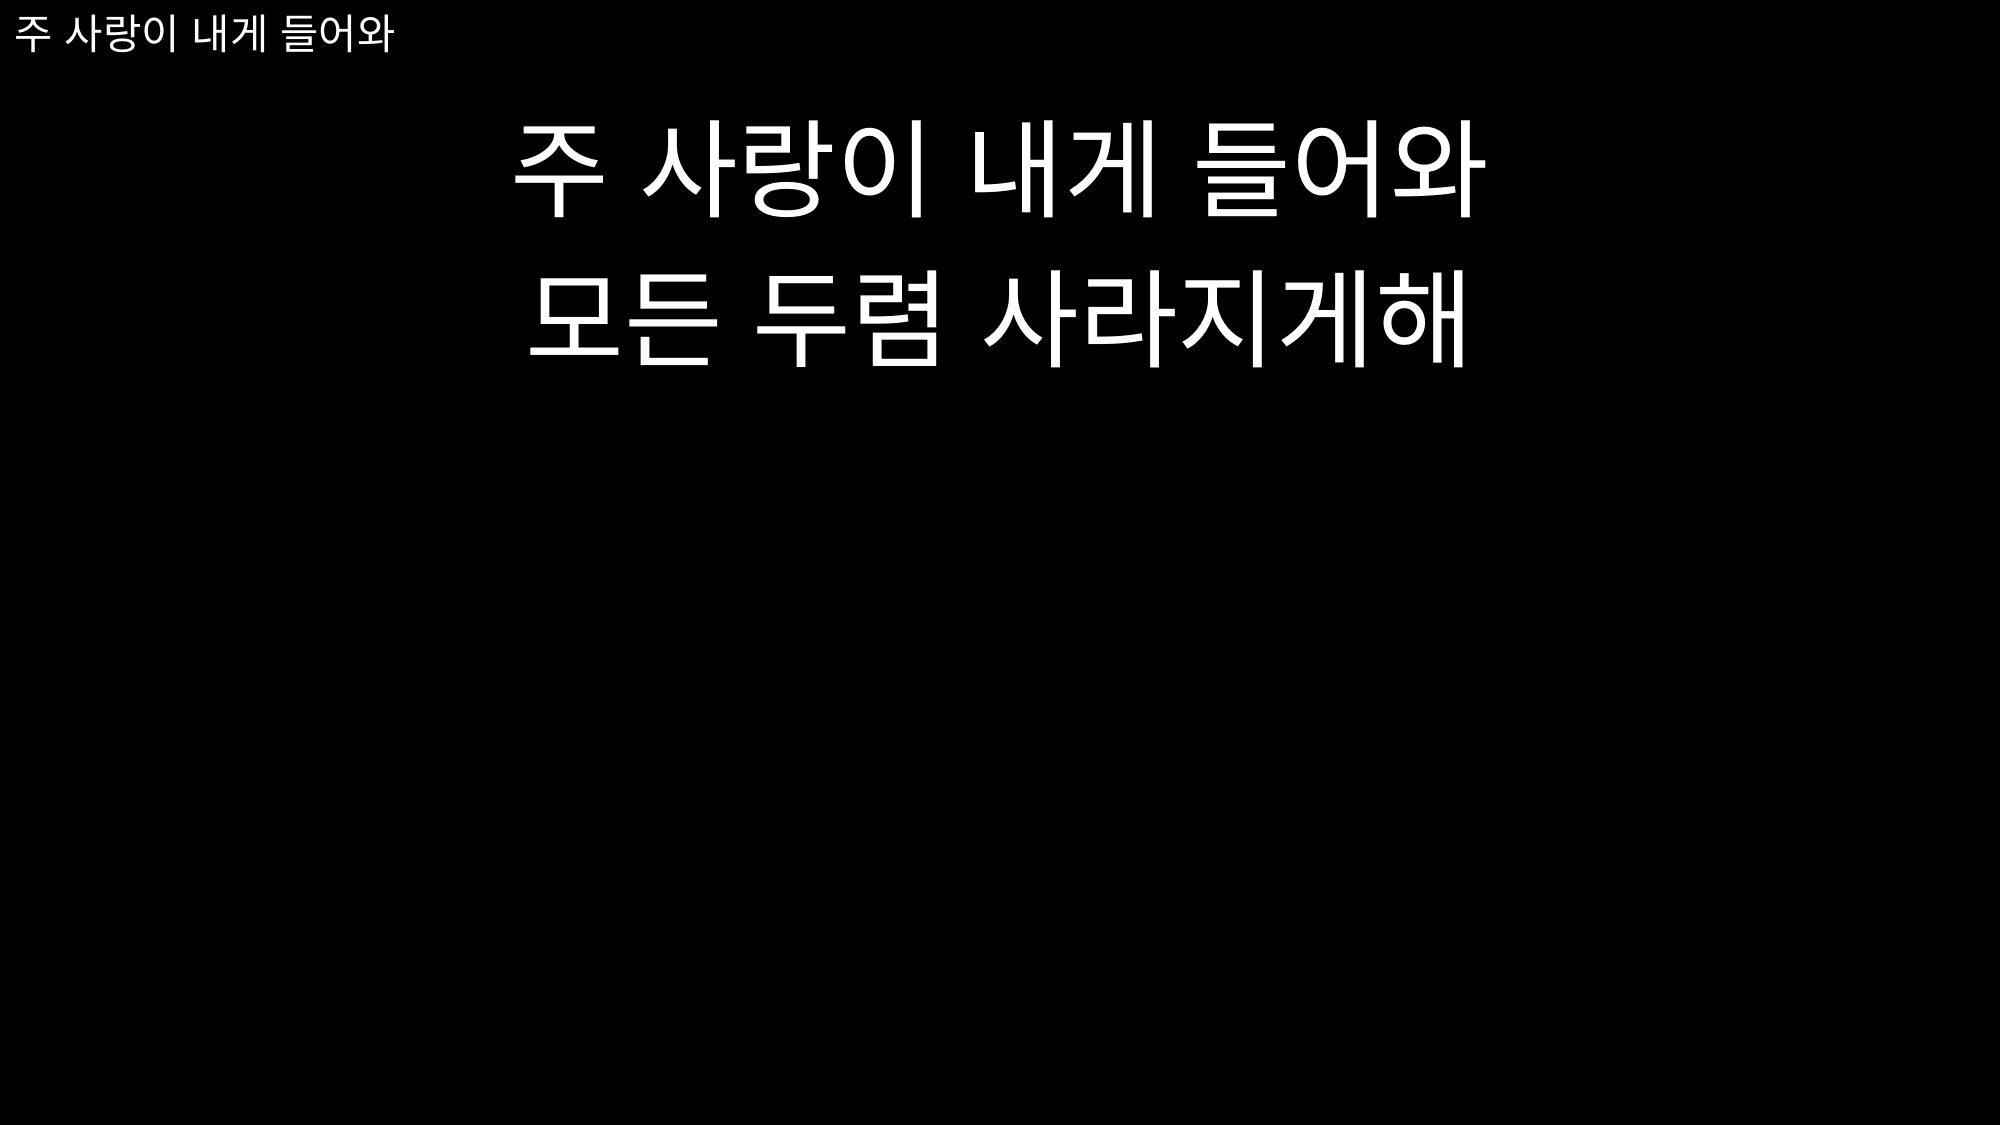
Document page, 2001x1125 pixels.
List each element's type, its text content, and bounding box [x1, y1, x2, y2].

subtitle 주 사랑이 내게 들어와 모든 두렴 사라지게해 [0, 3, 2000, 781]
